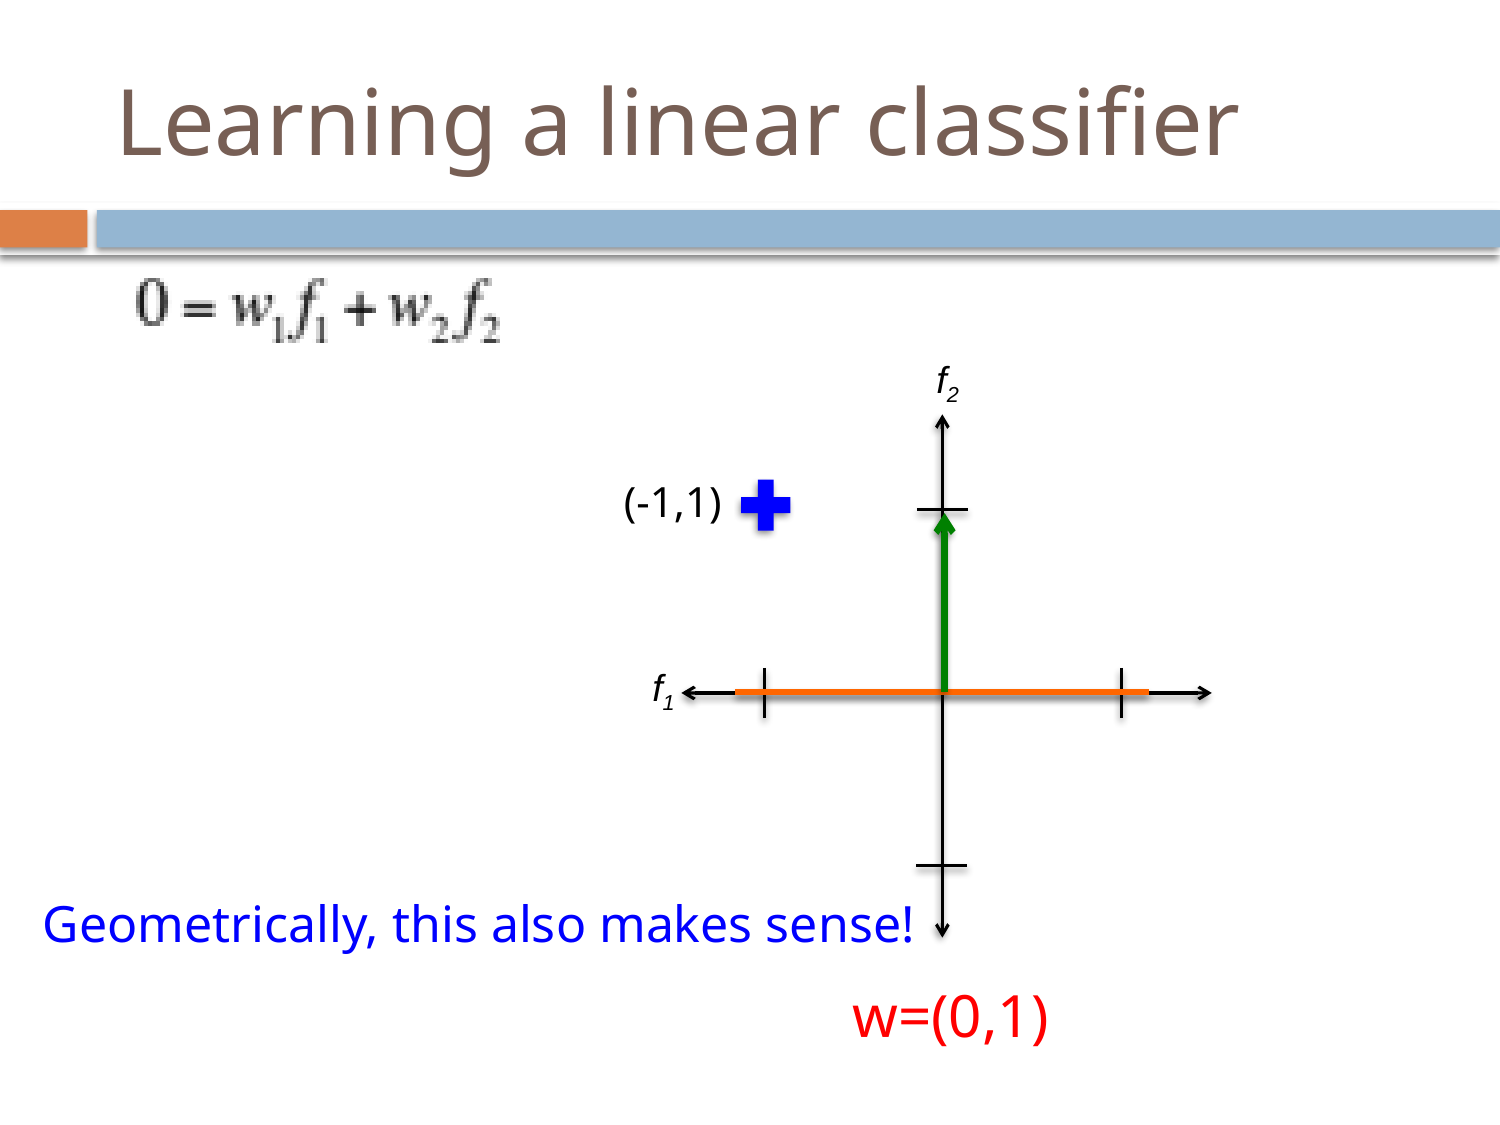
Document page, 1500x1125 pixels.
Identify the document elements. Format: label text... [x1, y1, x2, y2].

title Learning a linear classifier [100, 37, 1438, 200]
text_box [129, 265, 505, 349]
text_box Geometrically, this also makes sense! [27, 885, 931, 961]
text_box f1 [637, 656, 690, 723]
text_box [852, 395, 1032, 810]
text_box [740, 479, 791, 531]
text_box f2 [921, 348, 974, 394]
text_box (-1,1) [609, 468, 737, 533]
text_box w=(0,1) [837, 971, 1064, 1057]
